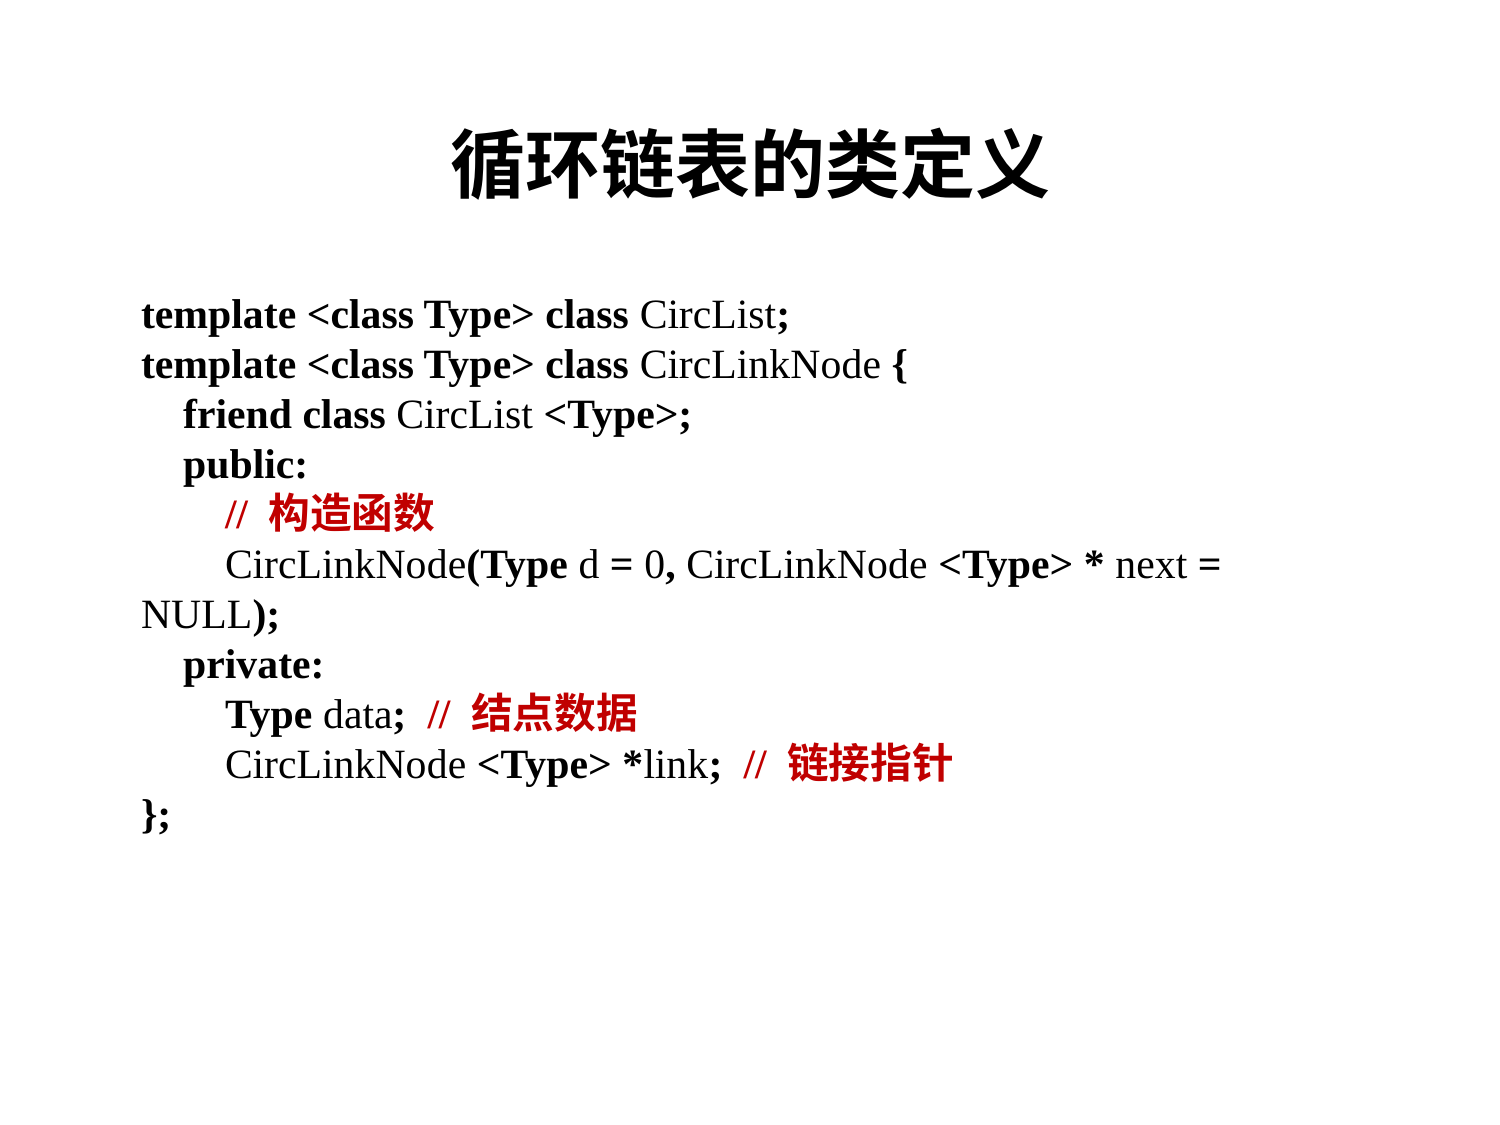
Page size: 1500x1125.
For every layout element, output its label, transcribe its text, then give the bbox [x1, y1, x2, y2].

title 循环链表的类定义 [103, 59, 1397, 278]
text_box template <class Type> class CircList; template <class Type> class CircLinkNode { friend class CircList <Type>; public: // 构造函数 CircLinkNode(Type d = 0, CircLinkNode <Type> * next = NULL); private: Type data; // 结点数据 CircLinkNode <Type> *link; // 链接指针 }; [122, 277, 1378, 847]
